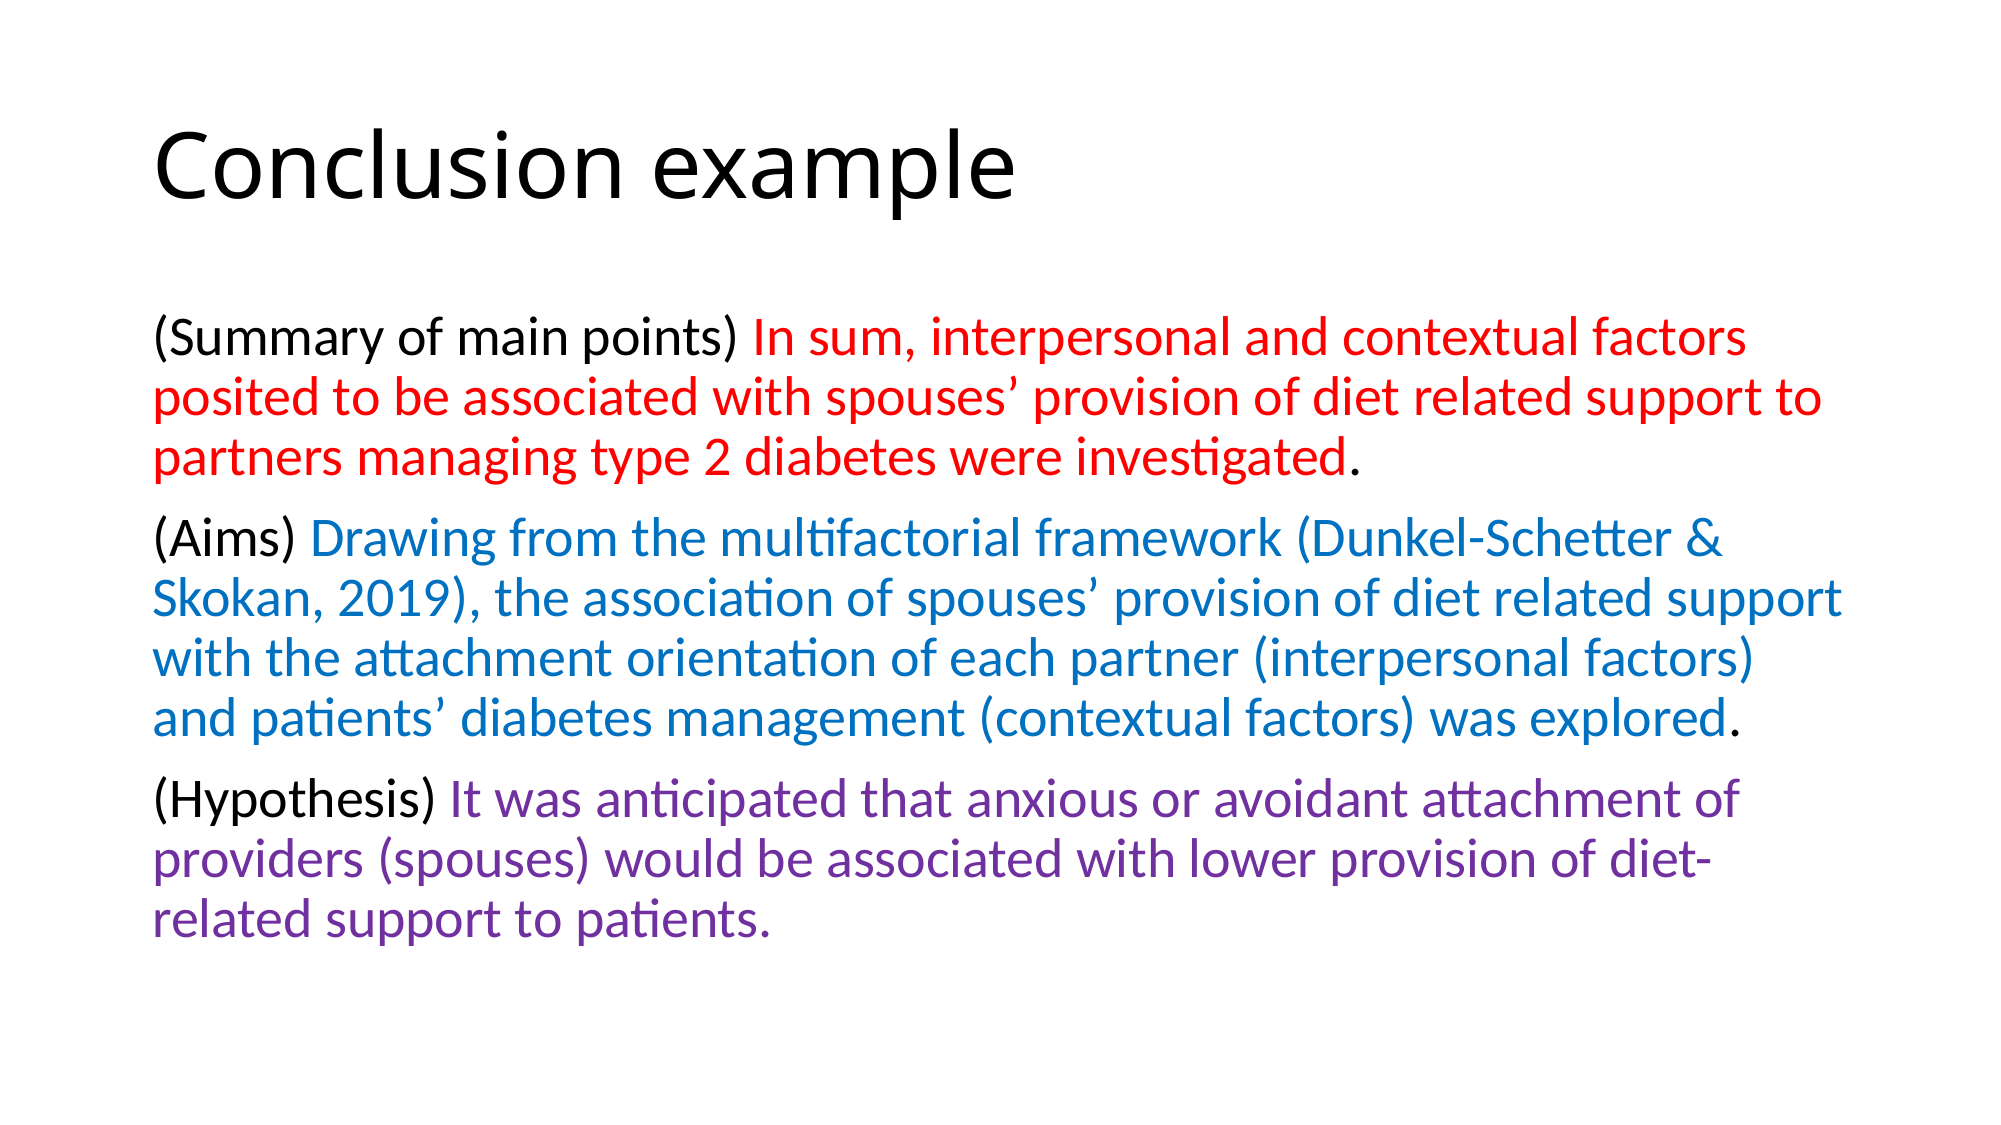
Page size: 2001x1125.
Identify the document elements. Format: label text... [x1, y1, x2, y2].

title Conclusion example [137, 59, 1863, 278]
list (Summary of main points) In sum, interpersonal and contextual factors posited to be associated with spouses’ provision of diet related support to partners managing type 2 diabetes were investigated. (Aims) Drawing from the multifactorial framework (Dunkel-Schetter & Skokan, 2019), the association of spouses’ provision of diet related support with the attachment orientation of each partner (interpersonal factors) and patients’ diabetes management (contextual factors) was explored. (Hypothesis) It was anticipated that anxious or avoidant attachment of providers (spouses) would be associated with lower provision of diet-related support to patients. [137, 299, 1863, 1014]
